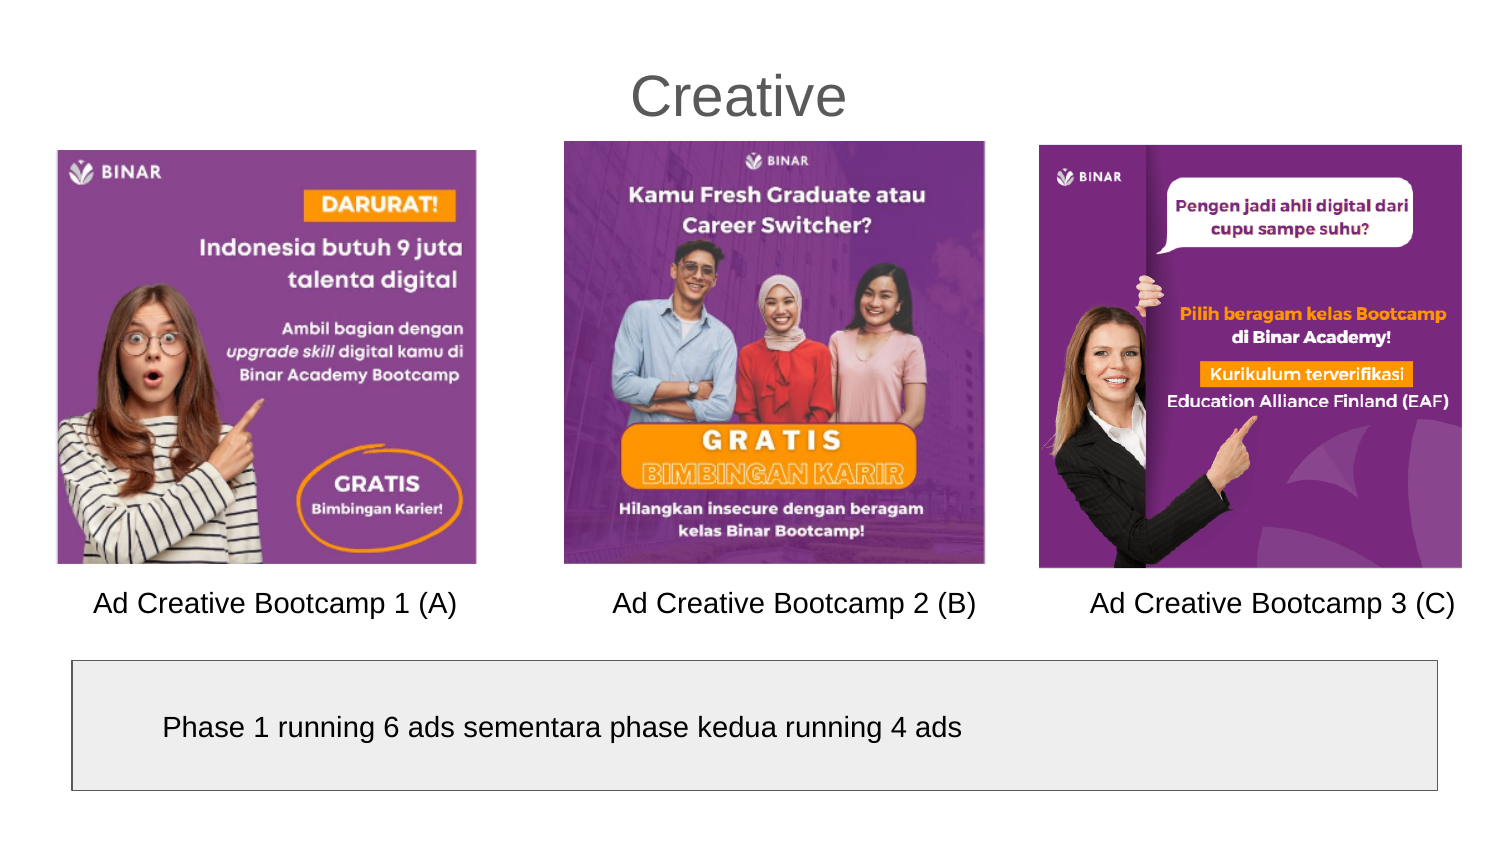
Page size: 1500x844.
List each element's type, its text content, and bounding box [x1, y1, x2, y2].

text_box Ad Creative Bootcamp 2 (B) [597, 568, 994, 634]
text_box Ad Creative Bootcamp 3 (C) [1075, 568, 1472, 634]
picture [55, 149, 477, 564]
picture [563, 140, 987, 564]
picture [1039, 144, 1462, 570]
subtitle Creative [40, 43, 1438, 174]
text_box Phase 1 running 6 ads sementara phase kedua running 4 ads [72, 660, 1438, 791]
text_box Ad Creative Bootcamp 1 (A) [78, 572, 475, 634]
